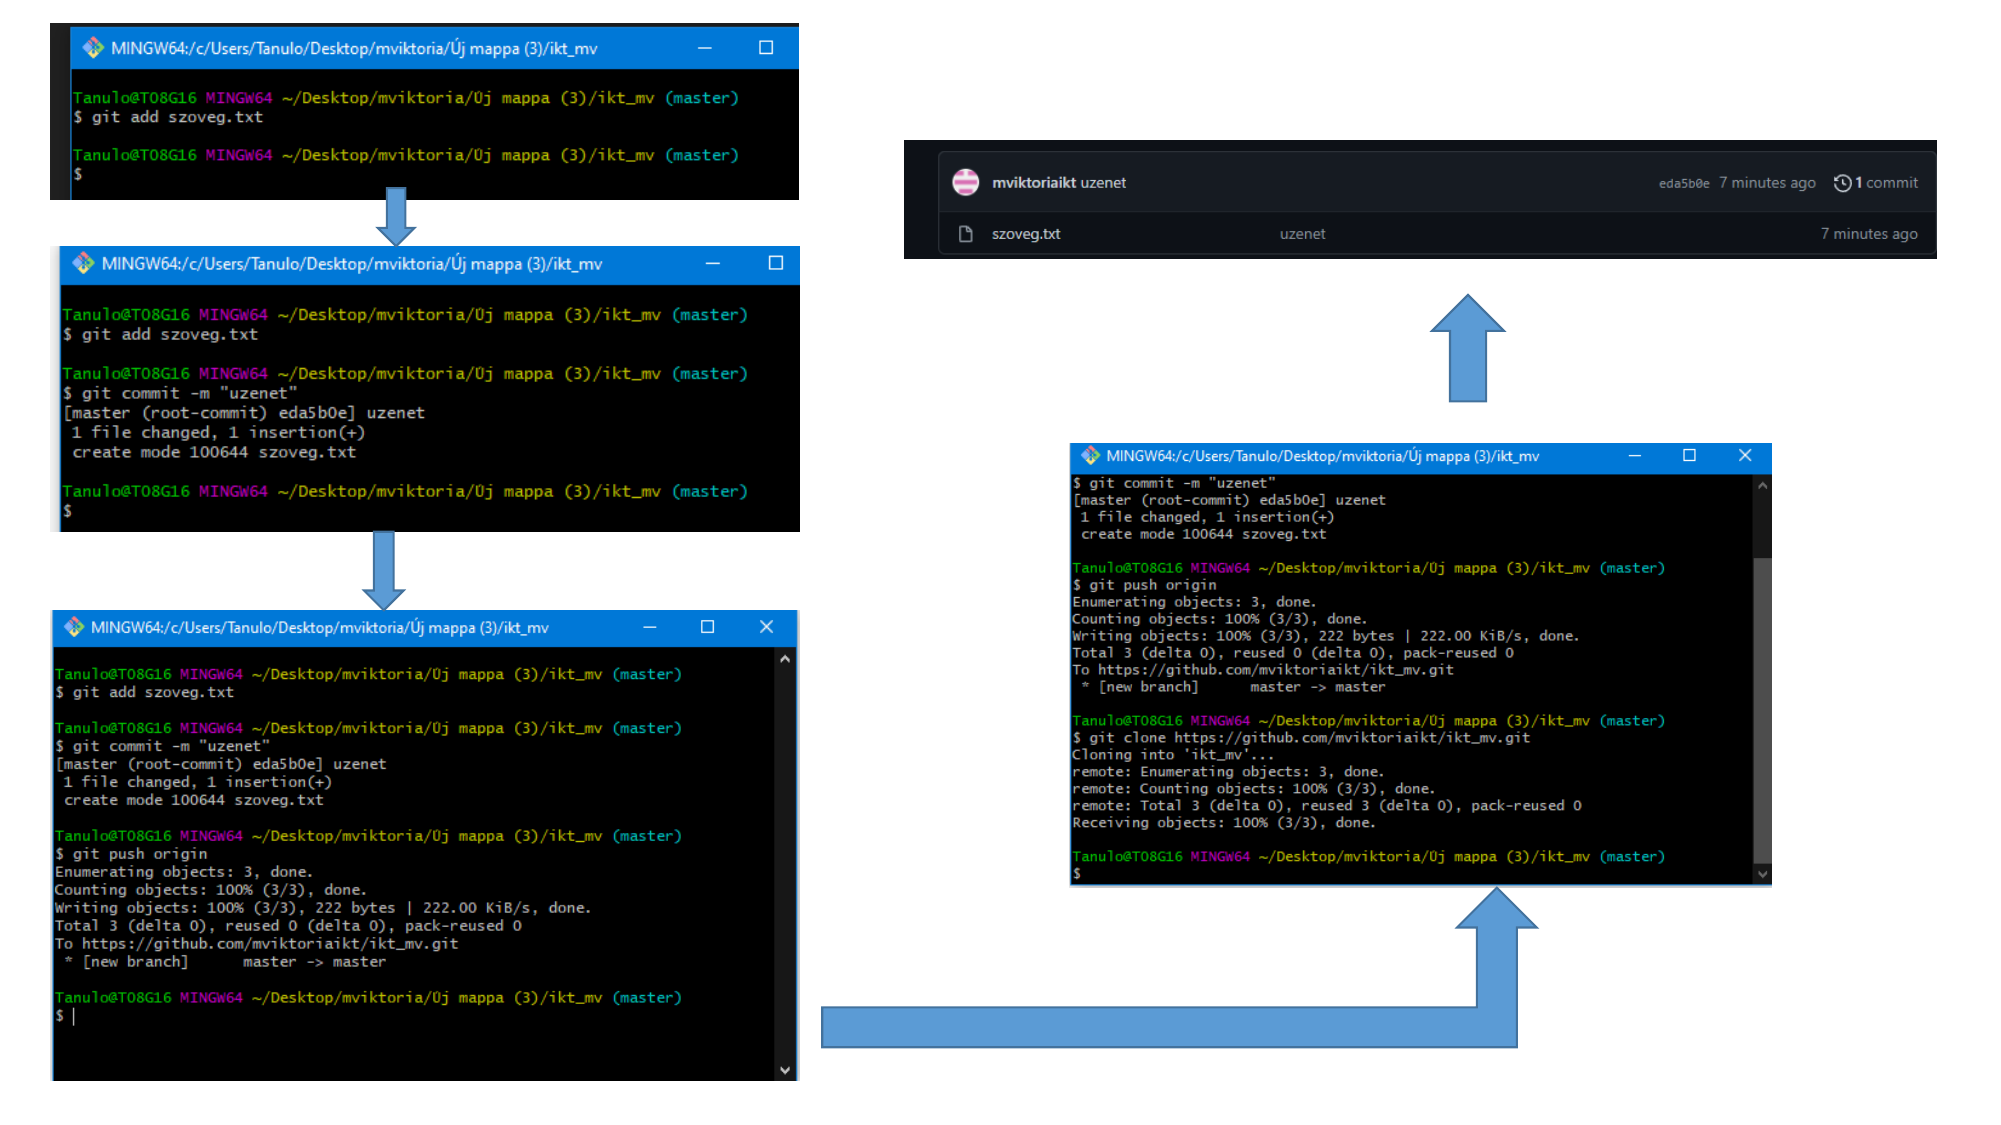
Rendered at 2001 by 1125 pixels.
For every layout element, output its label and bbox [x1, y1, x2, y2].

text_box [375, 200, 418, 246]
picture [50, 610, 800, 1081]
picture [50, 23, 799, 200]
picture [904, 140, 1937, 259]
text_box [1429, 293, 1507, 403]
picture [1069, 443, 1772, 888]
text_box [361, 532, 407, 610]
text_box [821, 888, 1540, 1049]
picture [50, 246, 800, 532]
